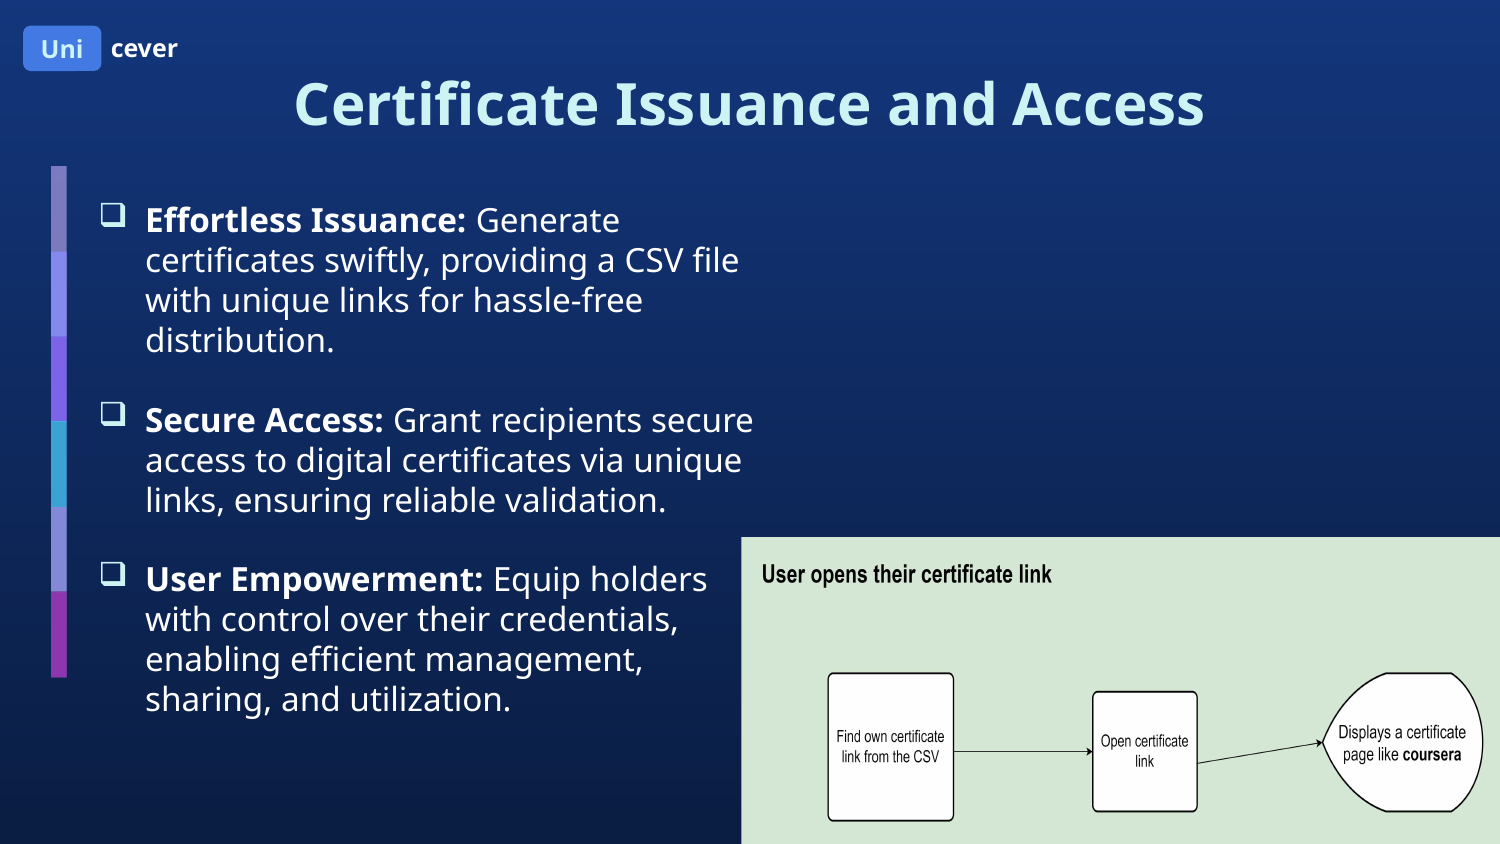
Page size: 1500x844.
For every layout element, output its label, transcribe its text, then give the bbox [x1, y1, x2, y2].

text_box Uni [20, 23, 104, 74]
text_box cever [100, 25, 216, 71]
picture [741, 537, 1500, 844]
title Certificate Issuance and Access [0, 52, 1500, 147]
text_box Effortless Issuance: Generate certificates swiftly, providing a CSV file with unique links for hassle-free distribution. Secure Access: Grant recipients secure access to digital certificates via unique links, ensuring reliable validation. User Empowerment: Equip holders with control over their credentials, enabling efficient management, sharing, and utilization. [83, 191, 791, 726]
